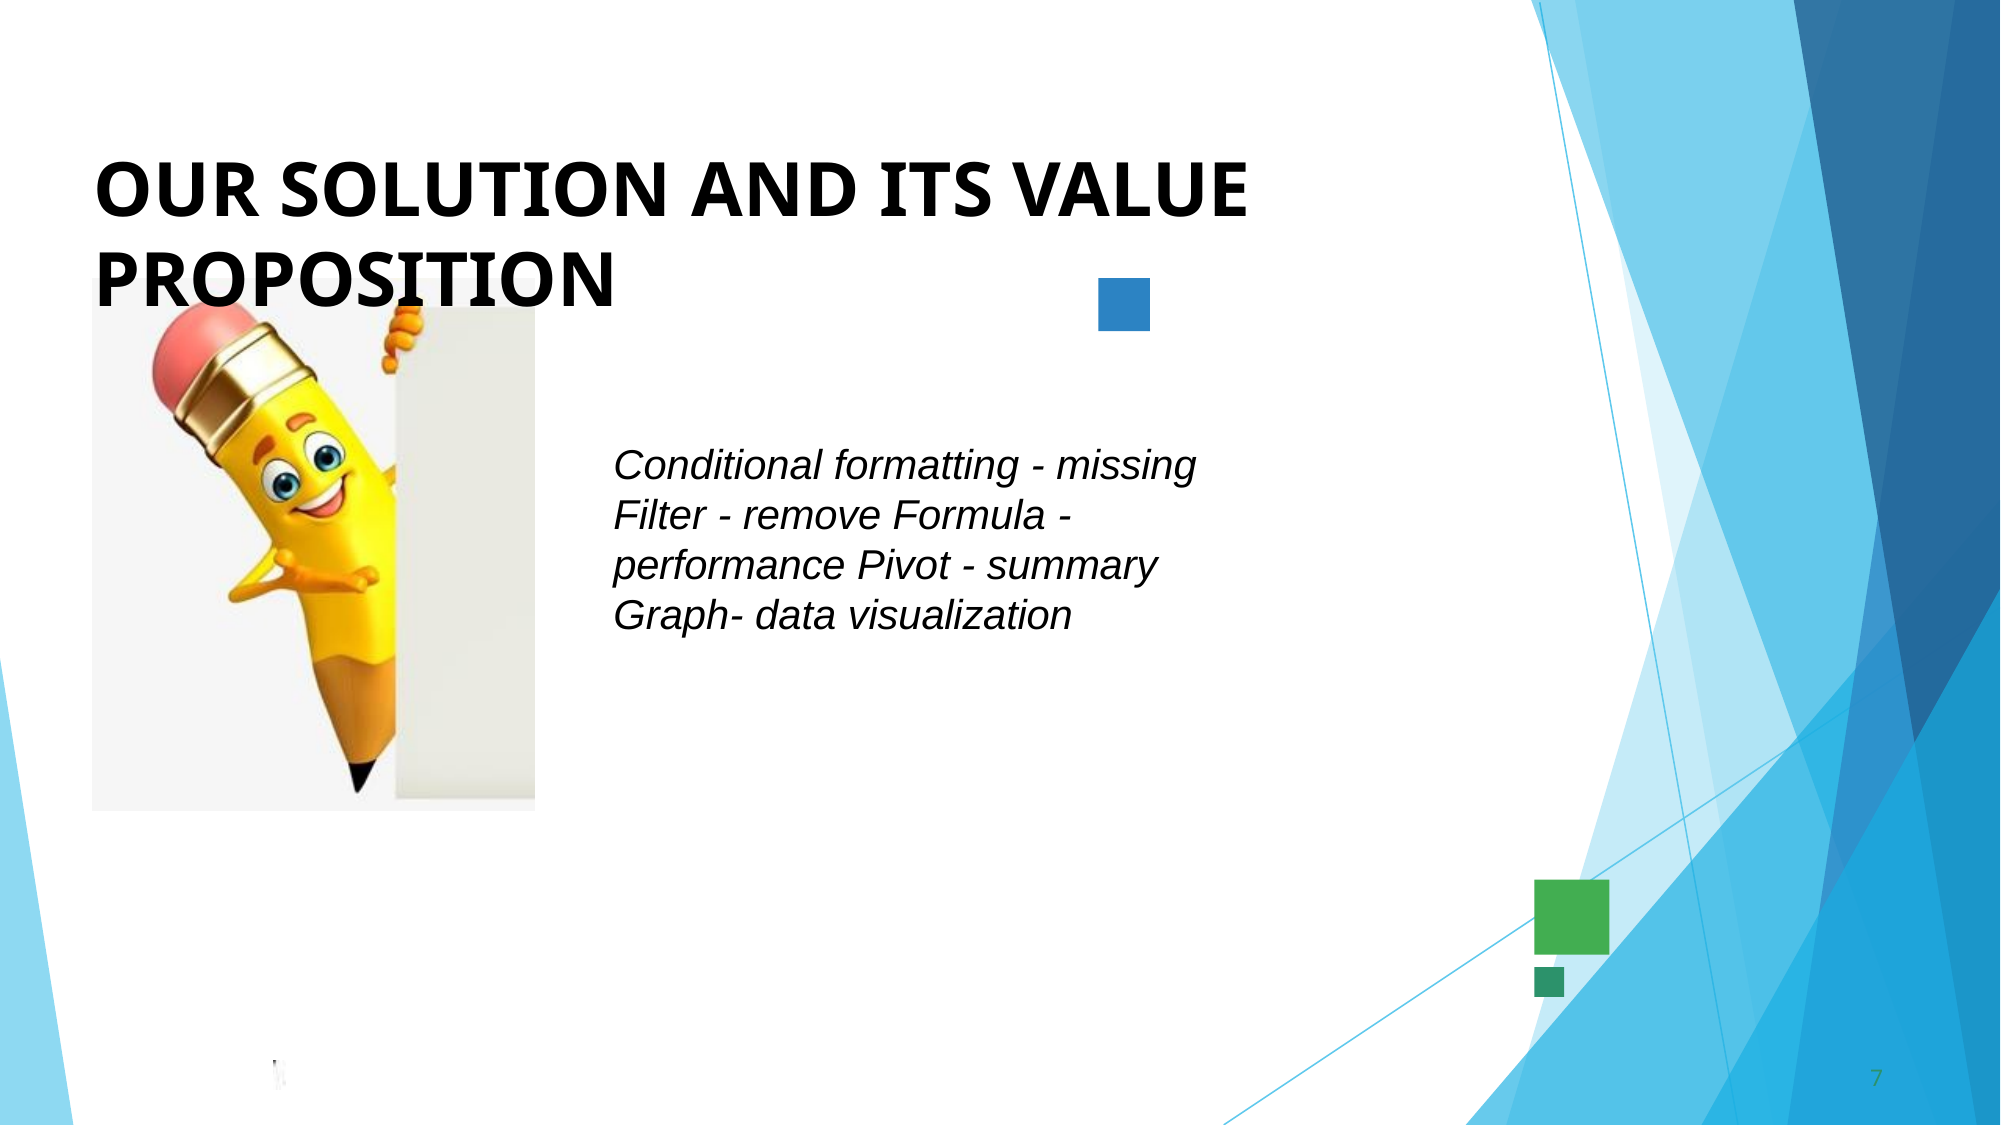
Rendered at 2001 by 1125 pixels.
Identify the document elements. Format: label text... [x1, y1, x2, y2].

text_box [1534, 967, 1565, 997]
text_box Conditional formatting - missing Filter - remove Formula - performance Pivot - summary Graph- data visualization [611, 435, 1201, 639]
title OUR SOLUTION AND ITS VALUE PROPOSITION [91, 44, 1662, 331]
slide_number 7 [1850, 1061, 1892, 1125]
picture [92, 278, 535, 811]
text_box [1534, 879, 1610, 955]
picture [273, 1060, 286, 1090]
